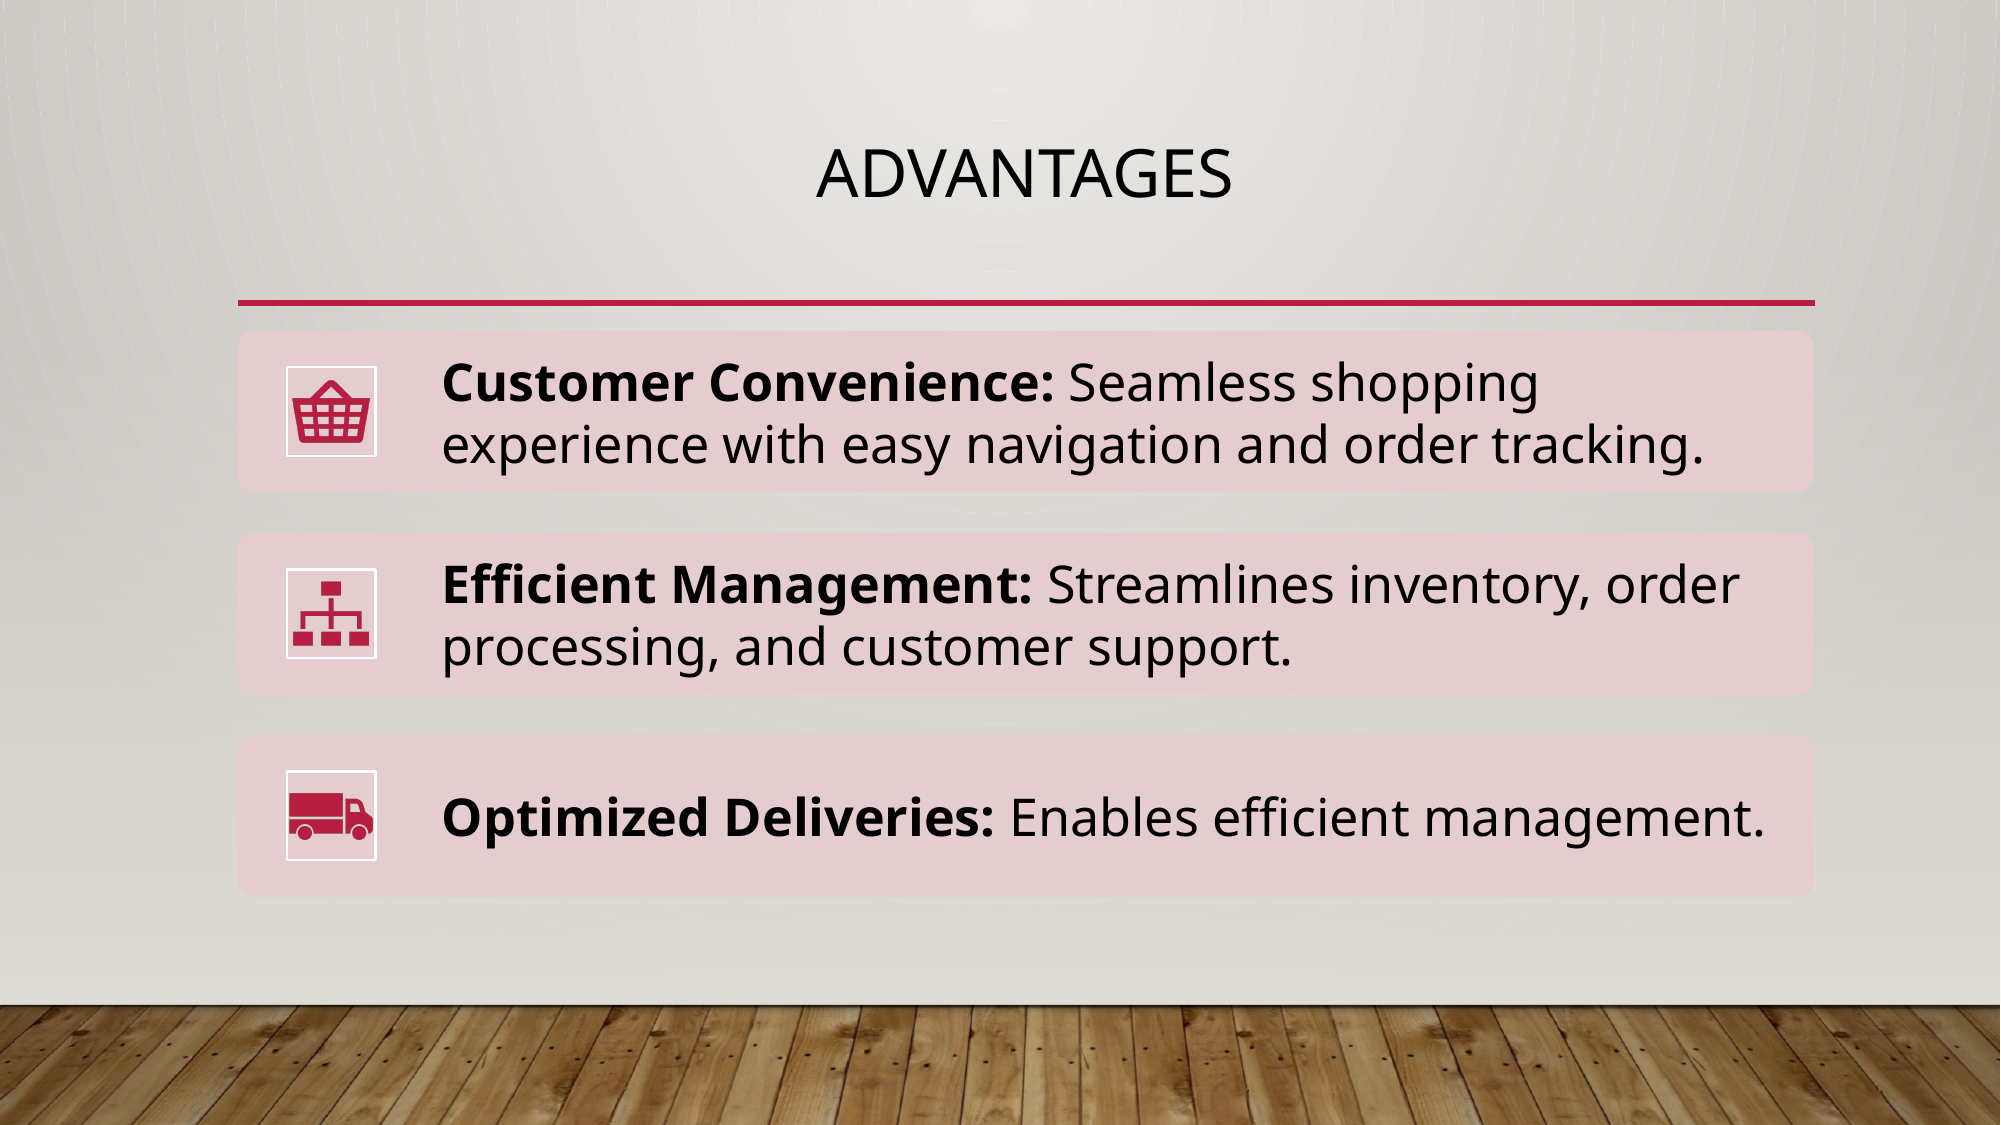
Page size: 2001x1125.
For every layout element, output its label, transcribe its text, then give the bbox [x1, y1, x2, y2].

picture [0, 1005, 2000, 1125]
title Advantages [238, 131, 1814, 305]
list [237, 330, 1814, 897]
